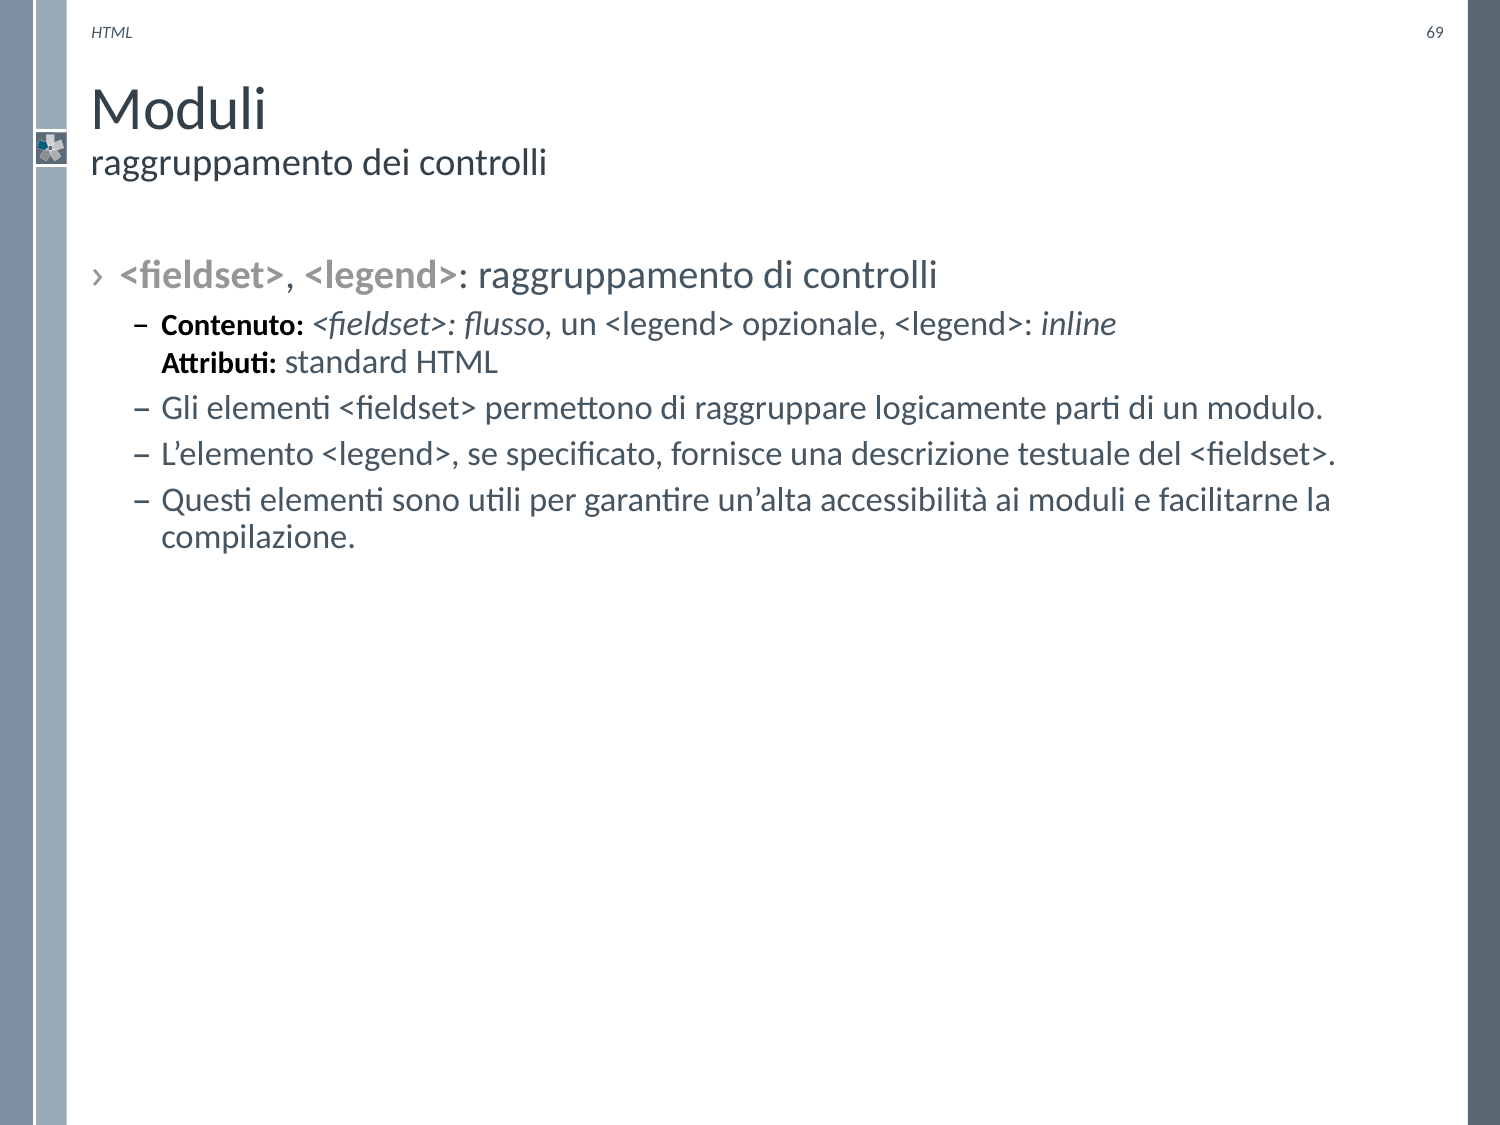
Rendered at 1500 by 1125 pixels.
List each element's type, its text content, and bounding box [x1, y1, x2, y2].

footer HTML [76, 8, 566, 55]
slide_number 69 [1370, 8, 1459, 55]
title Moduli raggruppamento dei controlli [75, 68, 1459, 233]
list <fieldset>, <legend>: raggruppamento di controlli Contenuto: <fieldset>: flusso, un <legend> opzionale, <legend>: inline Attributi: standard HTML Gli elementi <fieldset> permettono di raggruppare logicamente parti di un modulo. L’elemento <legend>, se specificato, fornisce una descrizione testuale del <fieldset>. Questi elementi sono utili per garantire un’alta accessibilità ai moduli e facilitarne la compilazione. [76, 246, 1459, 1106]
picture [37, 134, 64, 161]
